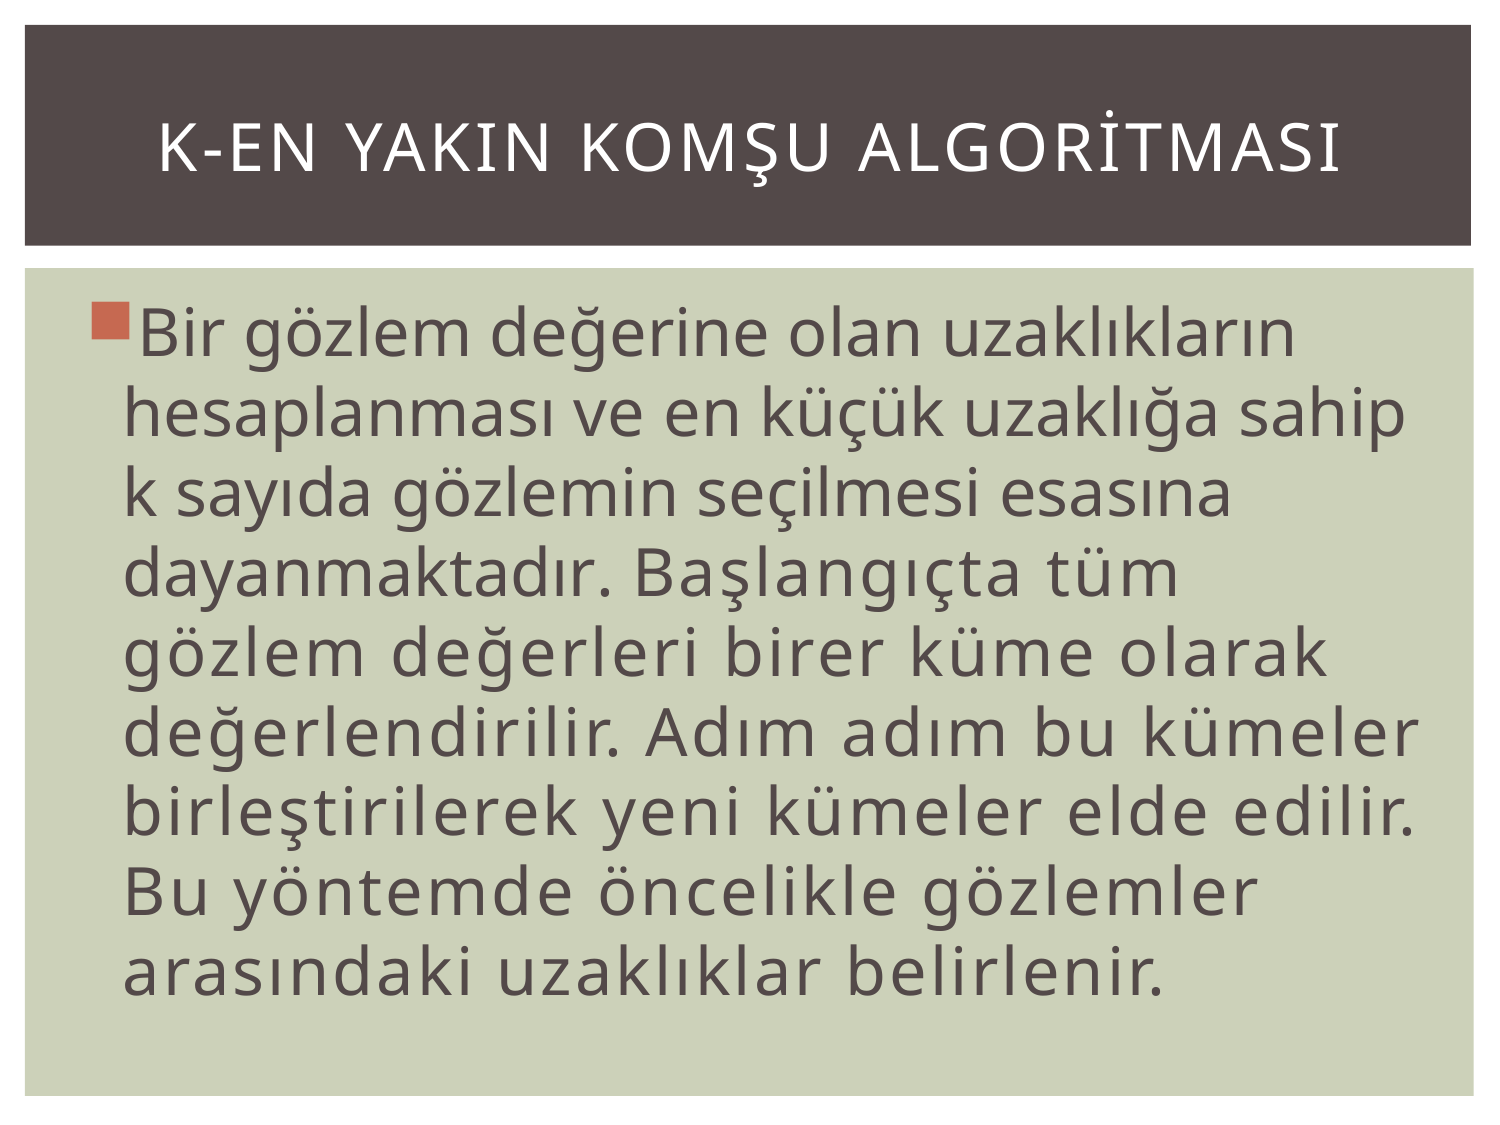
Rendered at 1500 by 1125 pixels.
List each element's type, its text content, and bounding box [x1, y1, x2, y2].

title K-En yakIN KOMŞU ALGORİTMASI [62, 58, 1438, 232]
list Bir gözlem değerine olan uzaklıkların hesaplanması ve en küçük uzaklığa sahip k sayıda gözlemin seçilmesi esasına dayanmaktadır. Başlangıçta tüm gözlem değerleri birer küme olarak değerlendirilir. Adım adım bu kümeler birleştirilerek yeni kümeler elde edilir. Bu yöntemde öncelikle gözlemler arasındaki uzaklıklar belirlenir. [62, 281, 1442, 1094]
